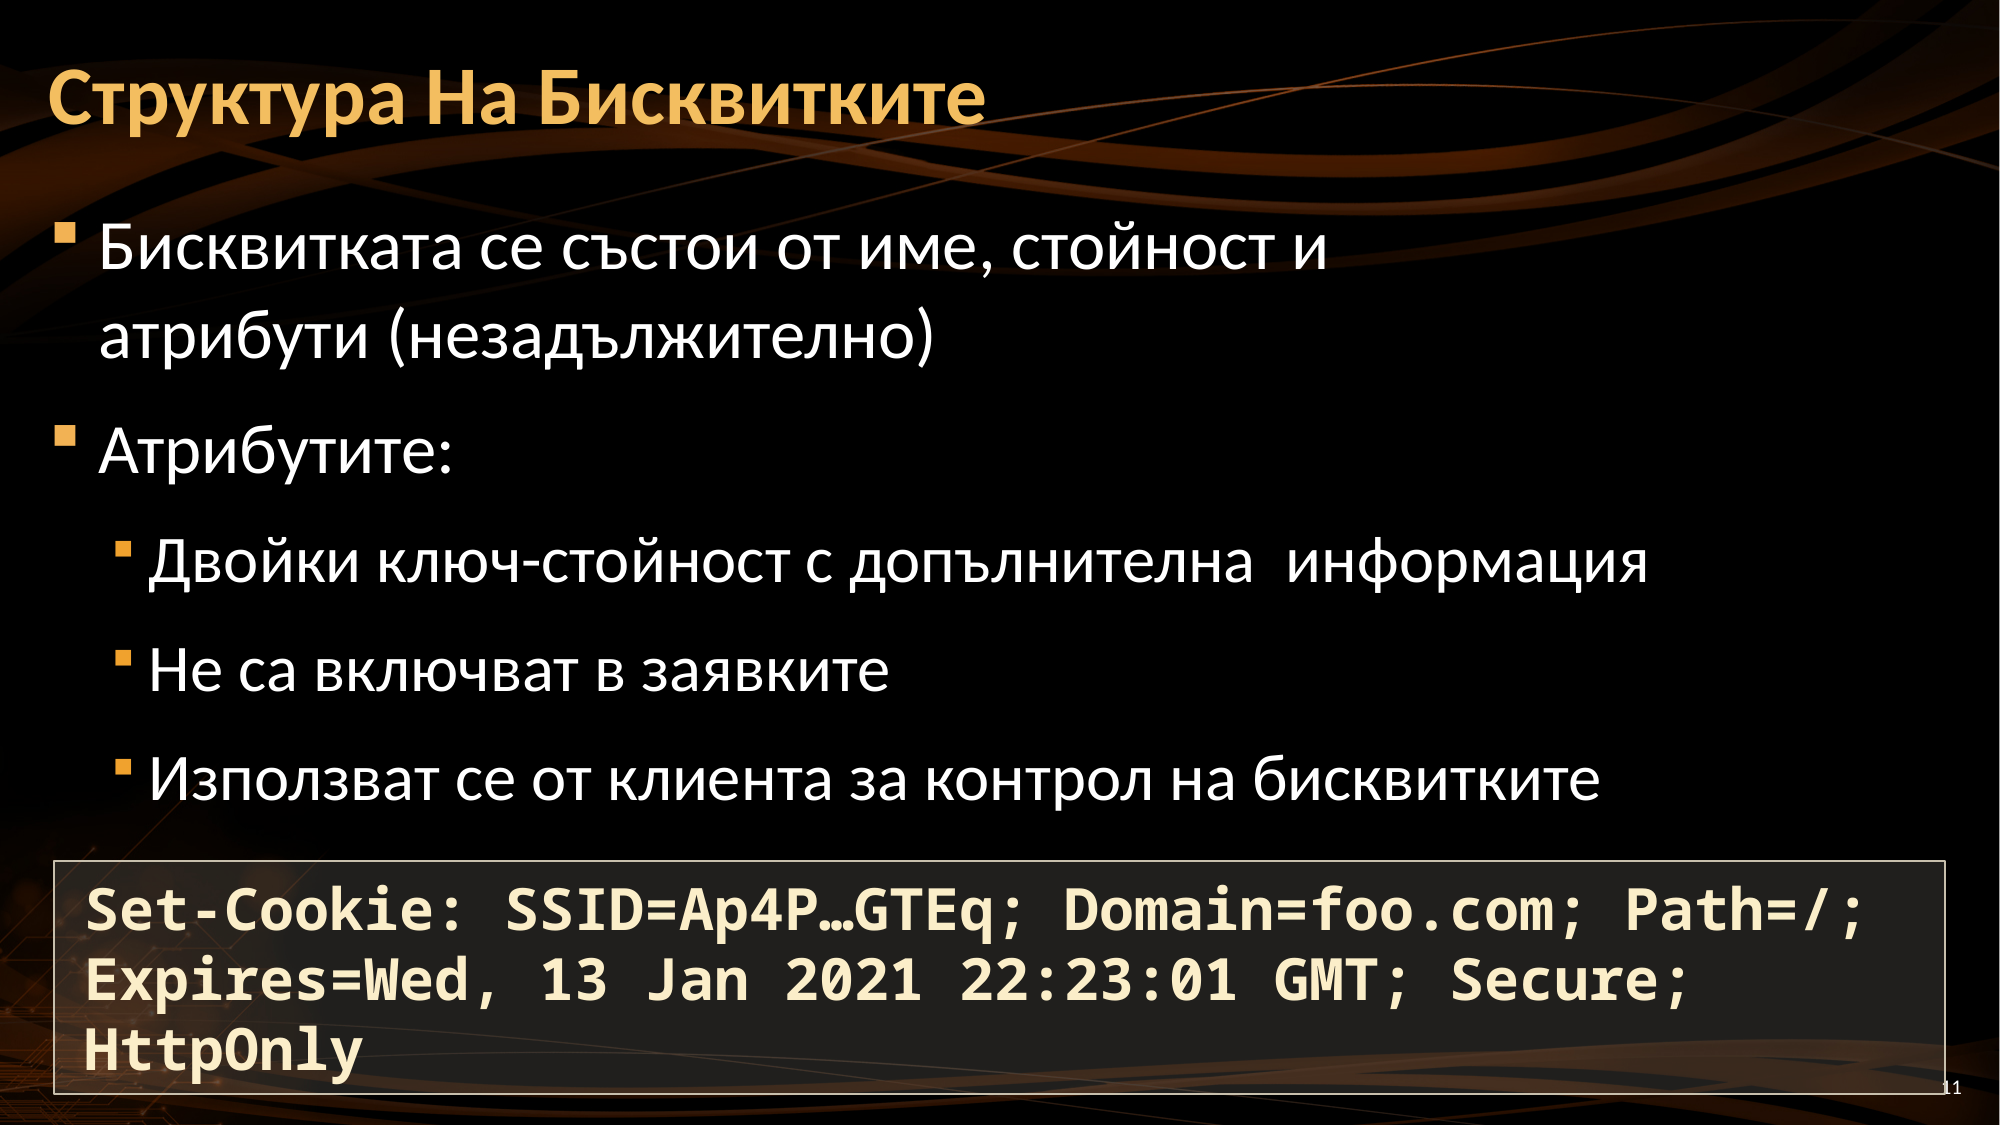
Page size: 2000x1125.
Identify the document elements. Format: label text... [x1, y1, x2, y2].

text_box Set-Cookie: SSID=Ap4P…GTEq; Domain=foo.com; Path=/; Expires=Wed, 13 Jan 2021 22:23:01 GMT; Secure; HttpOnly [54, 860, 1946, 1095]
title Структура На Бисквитките [30, 6, 1602, 189]
list Бисквитката се състои от име, стойност и атрибути (незадължително) Атрибутите: Двойки ключ-стойност с допълнителна информация Не са включват в заявките Използват се от клиента за контрол на бисквитките [31, 188, 1968, 1103]
picture [0, 0, 2000, 1125]
